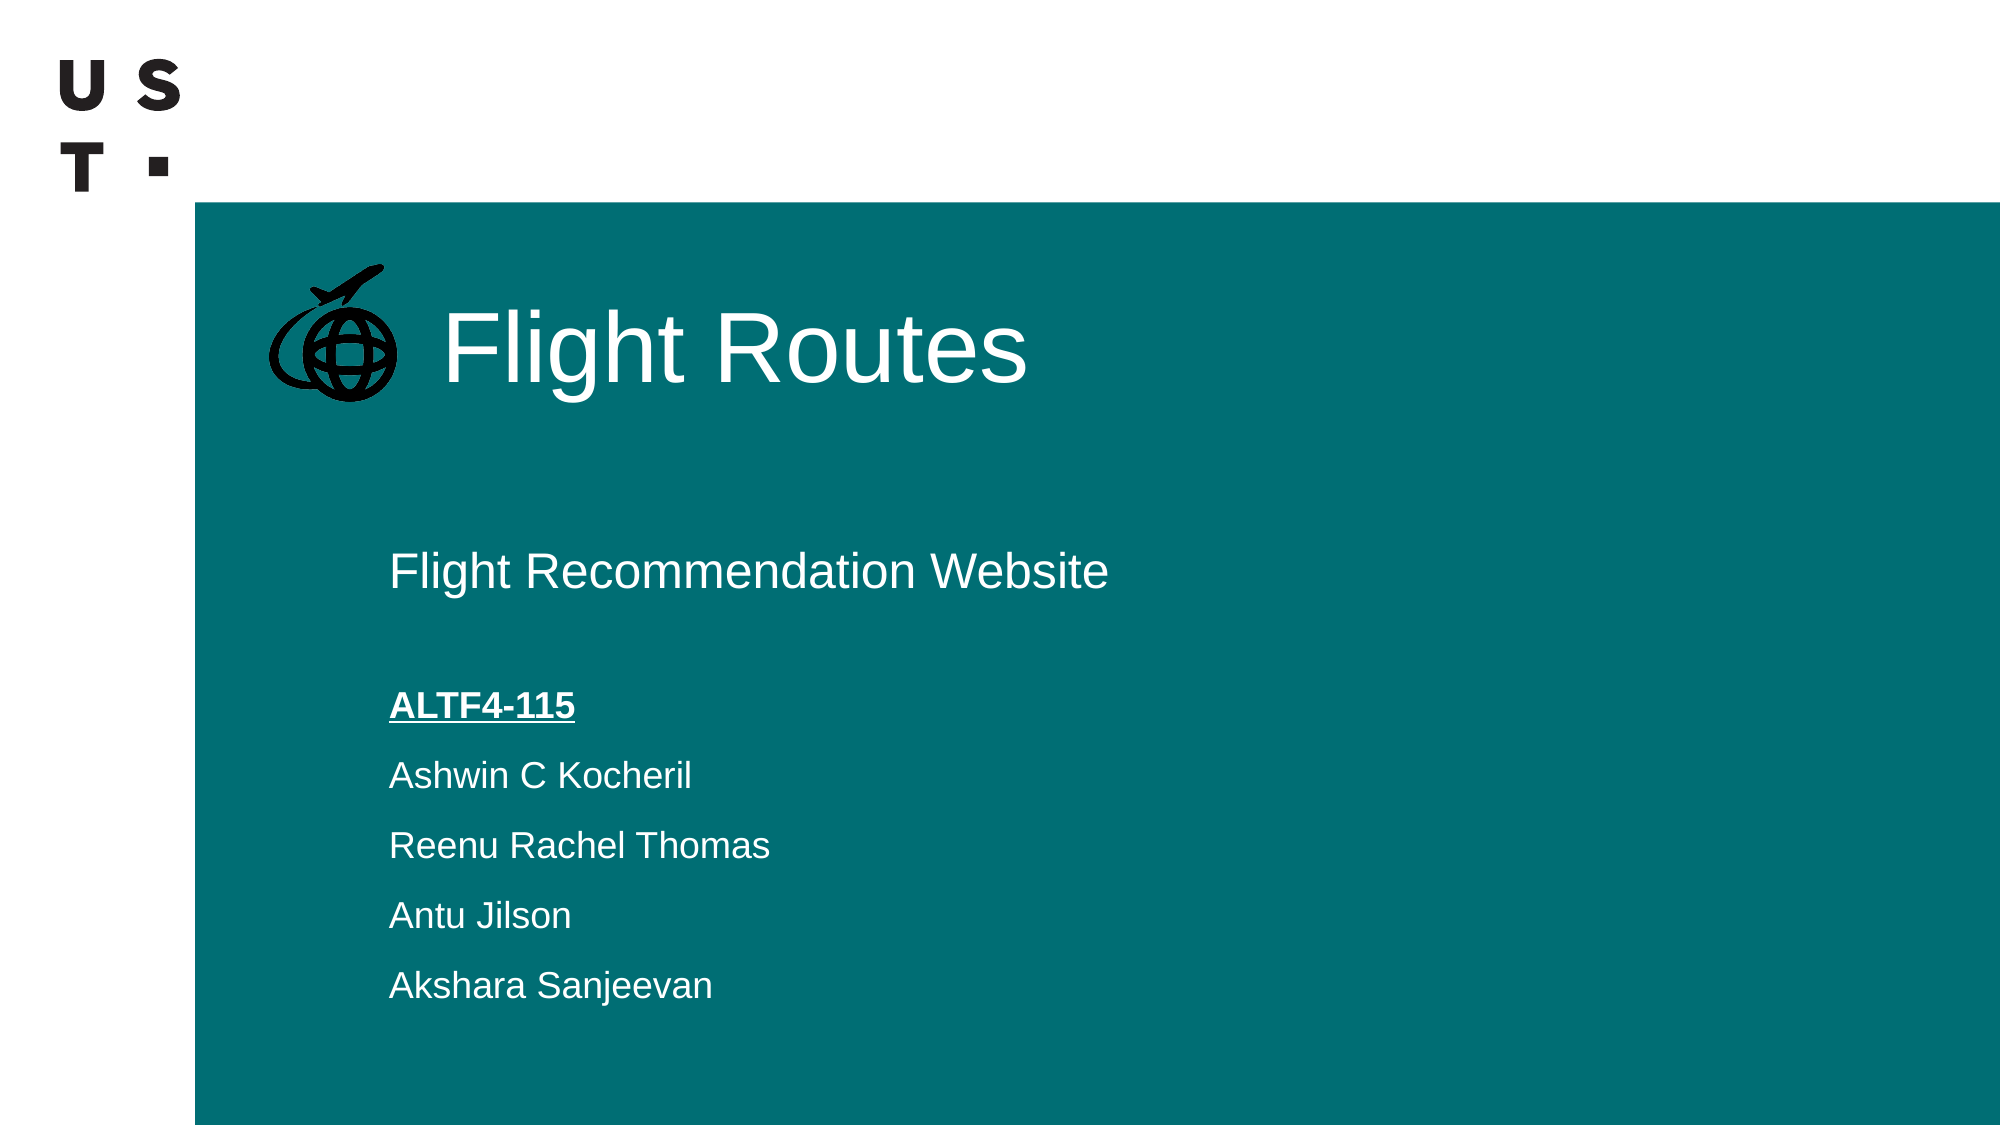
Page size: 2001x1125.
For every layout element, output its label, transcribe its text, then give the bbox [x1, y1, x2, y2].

text_box ALTF4-115 Ashwin C Kocheril Reenu Rachel Thomas Antu Jilson Akshara Sanjeevan [388, 681, 1176, 1054]
title Flight Routes [441, 267, 1867, 405]
text_box Flight Recommendation Website [388, 538, 1261, 621]
picture [264, 263, 402, 402]
